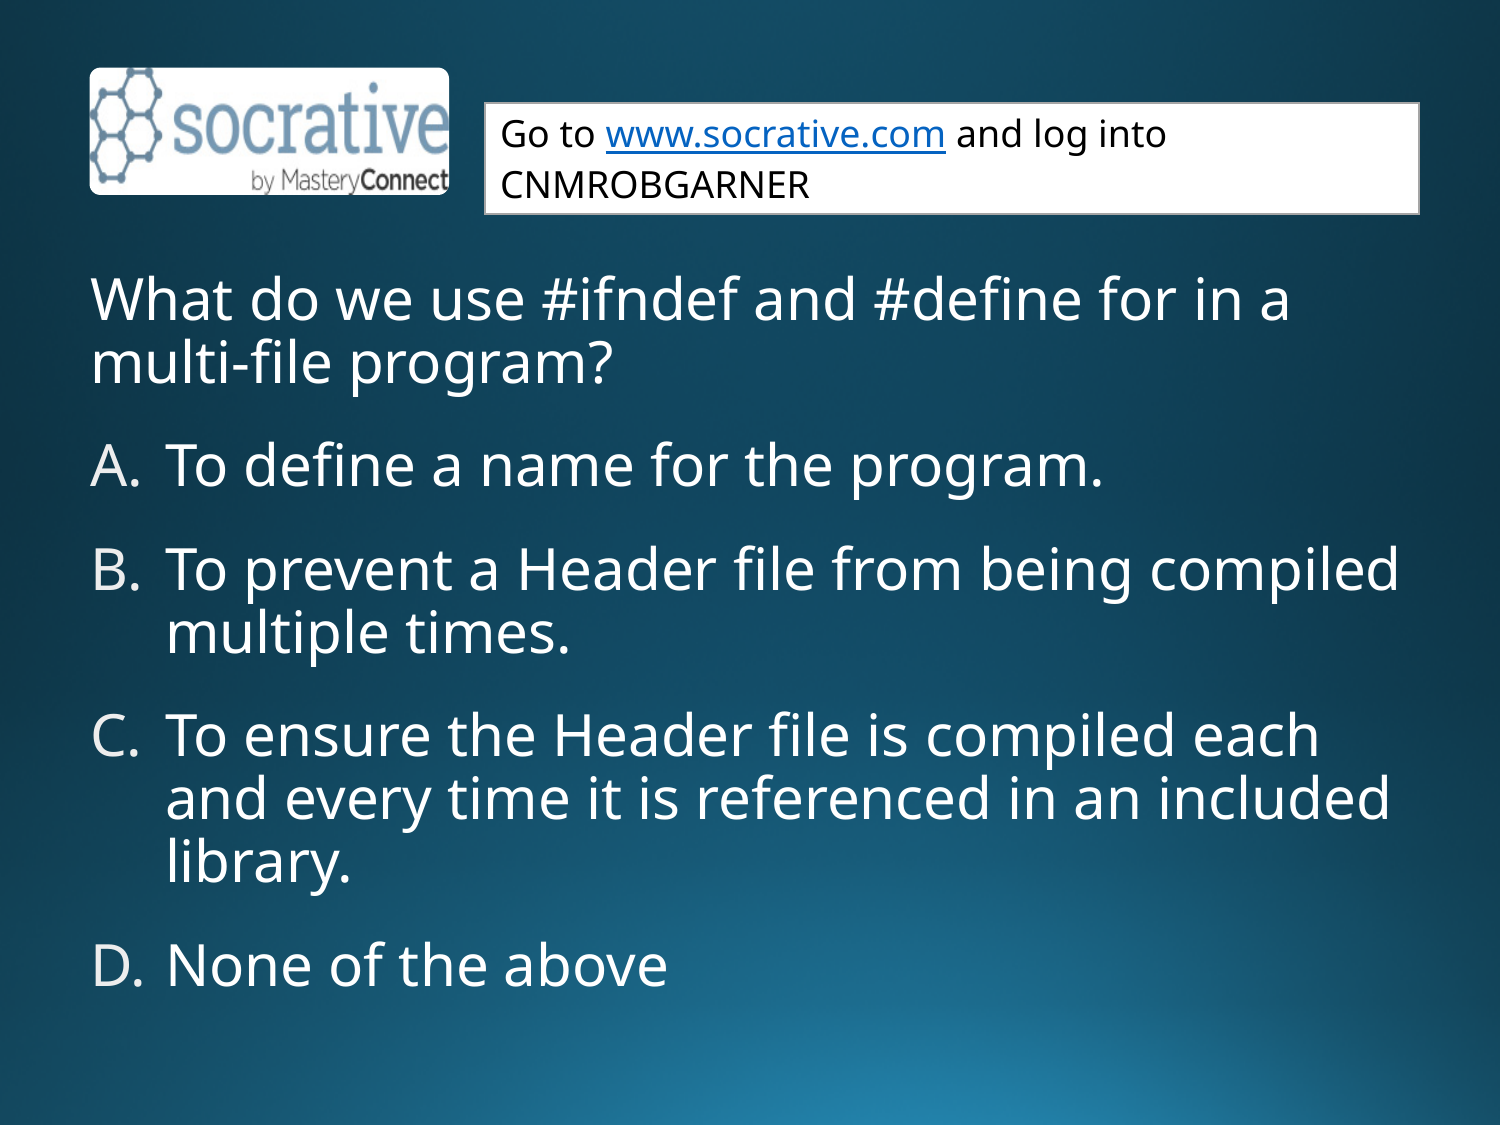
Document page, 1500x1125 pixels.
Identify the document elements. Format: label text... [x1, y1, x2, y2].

picture [0, 0, 1500, 1125]
list What do we use #ifndef and #define for in a multi-file program? To define a name for the program. To prevent a Header file from being compiled multiple times. To ensure the Header file is compiled each and every time it is referenced in an included library. None of the above [75, 262, 1425, 1006]
